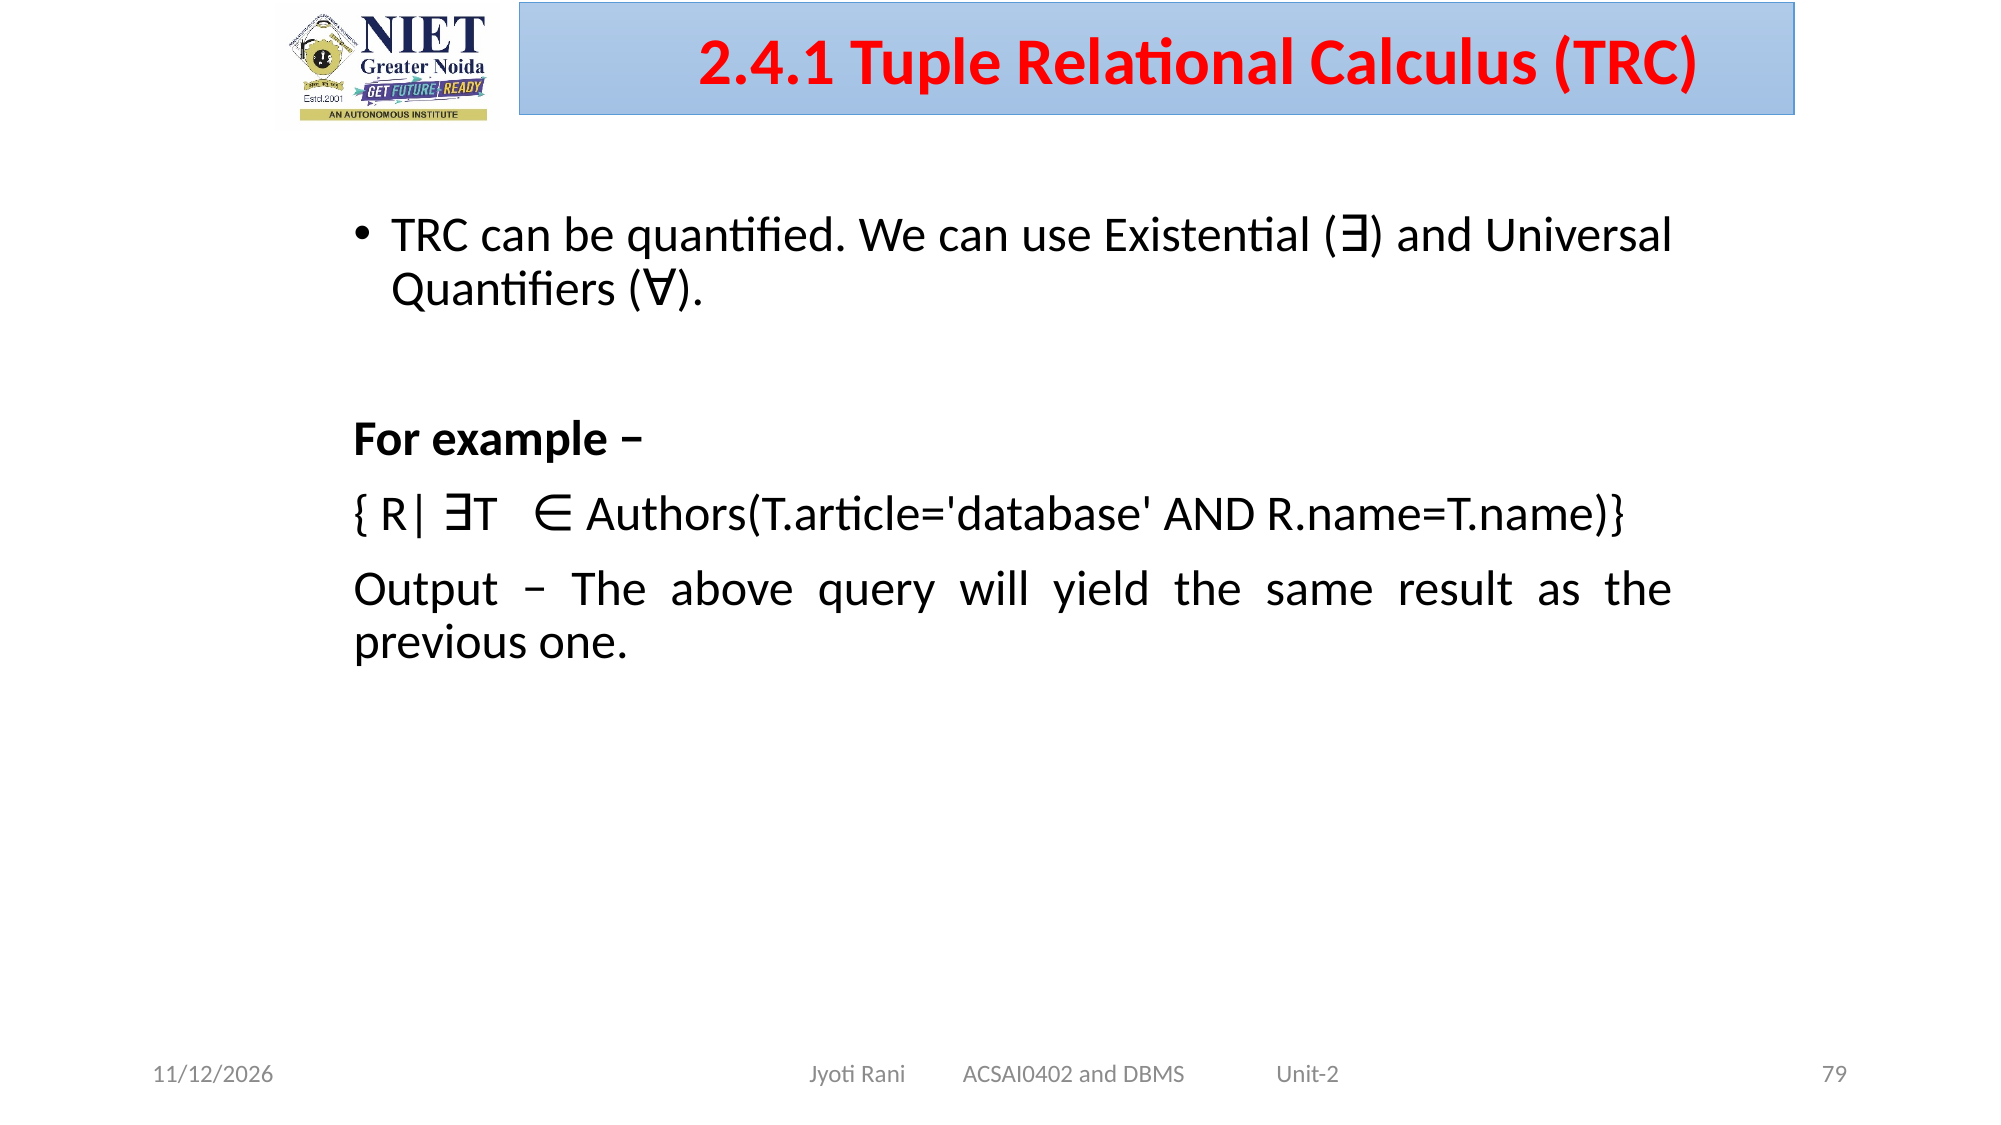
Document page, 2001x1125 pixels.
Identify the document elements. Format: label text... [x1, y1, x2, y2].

picture [274, 3, 500, 131]
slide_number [137, 1042, 588, 1103]
text_box 2.4.1 Tuple Relational Calculus (TRC) [519, 2, 1795, 115]
list TRC can be quantified. We can use Existential (∃) and Universal Quantifiers (∀). For example − { R| ∃T ∈ Authors(T.article='database' AND R.name=T.name)} Output − The above query will yield the same result as the previous one. [338, 201, 1689, 944]
footer Jyoti Rani ACSAI0402 and DBMS Unit-2 [662, 1042, 1412, 1103]
slide_number 79 [1412, 1042, 1863, 1103]
